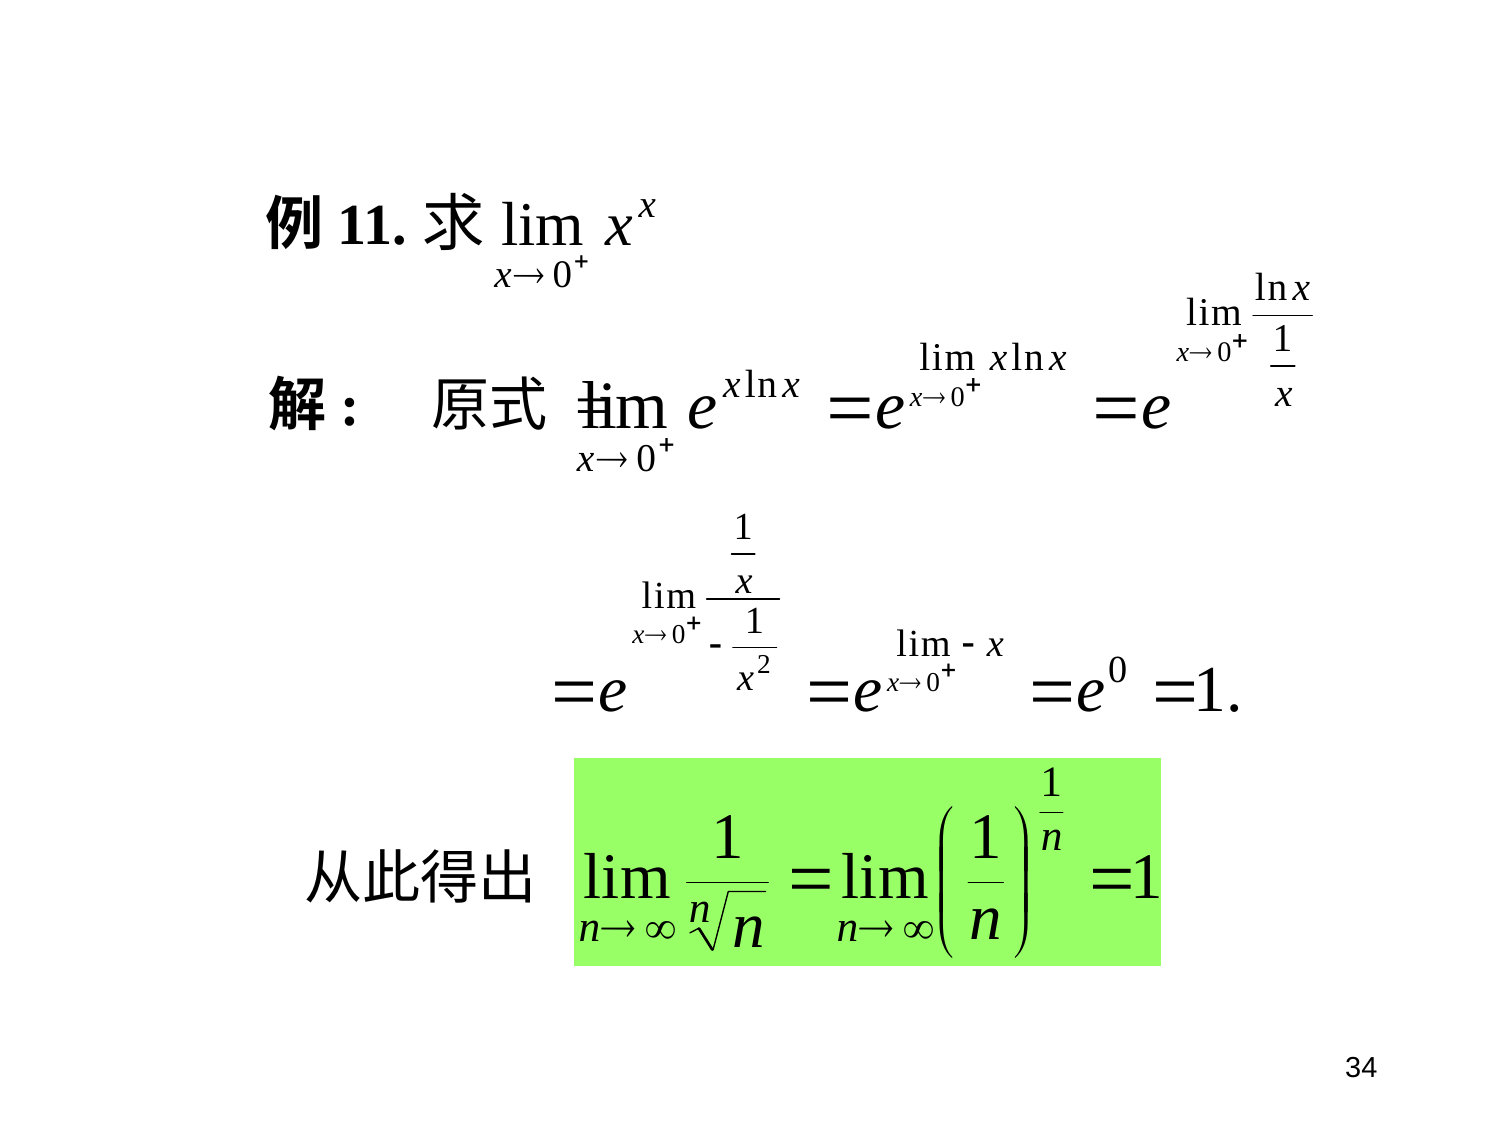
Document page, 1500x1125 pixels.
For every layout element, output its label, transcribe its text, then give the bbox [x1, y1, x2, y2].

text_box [419, 180, 662, 296]
text_box 从此得出 [289, 833, 573, 918]
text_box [538, 498, 1250, 729]
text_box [564, 258, 1326, 485]
text_box 解: 原式 = [253, 359, 564, 445]
text_box 例11. [250, 178, 453, 264]
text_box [573, 757, 1161, 967]
slide_number 34 [1074, 1024, 1425, 1103]
